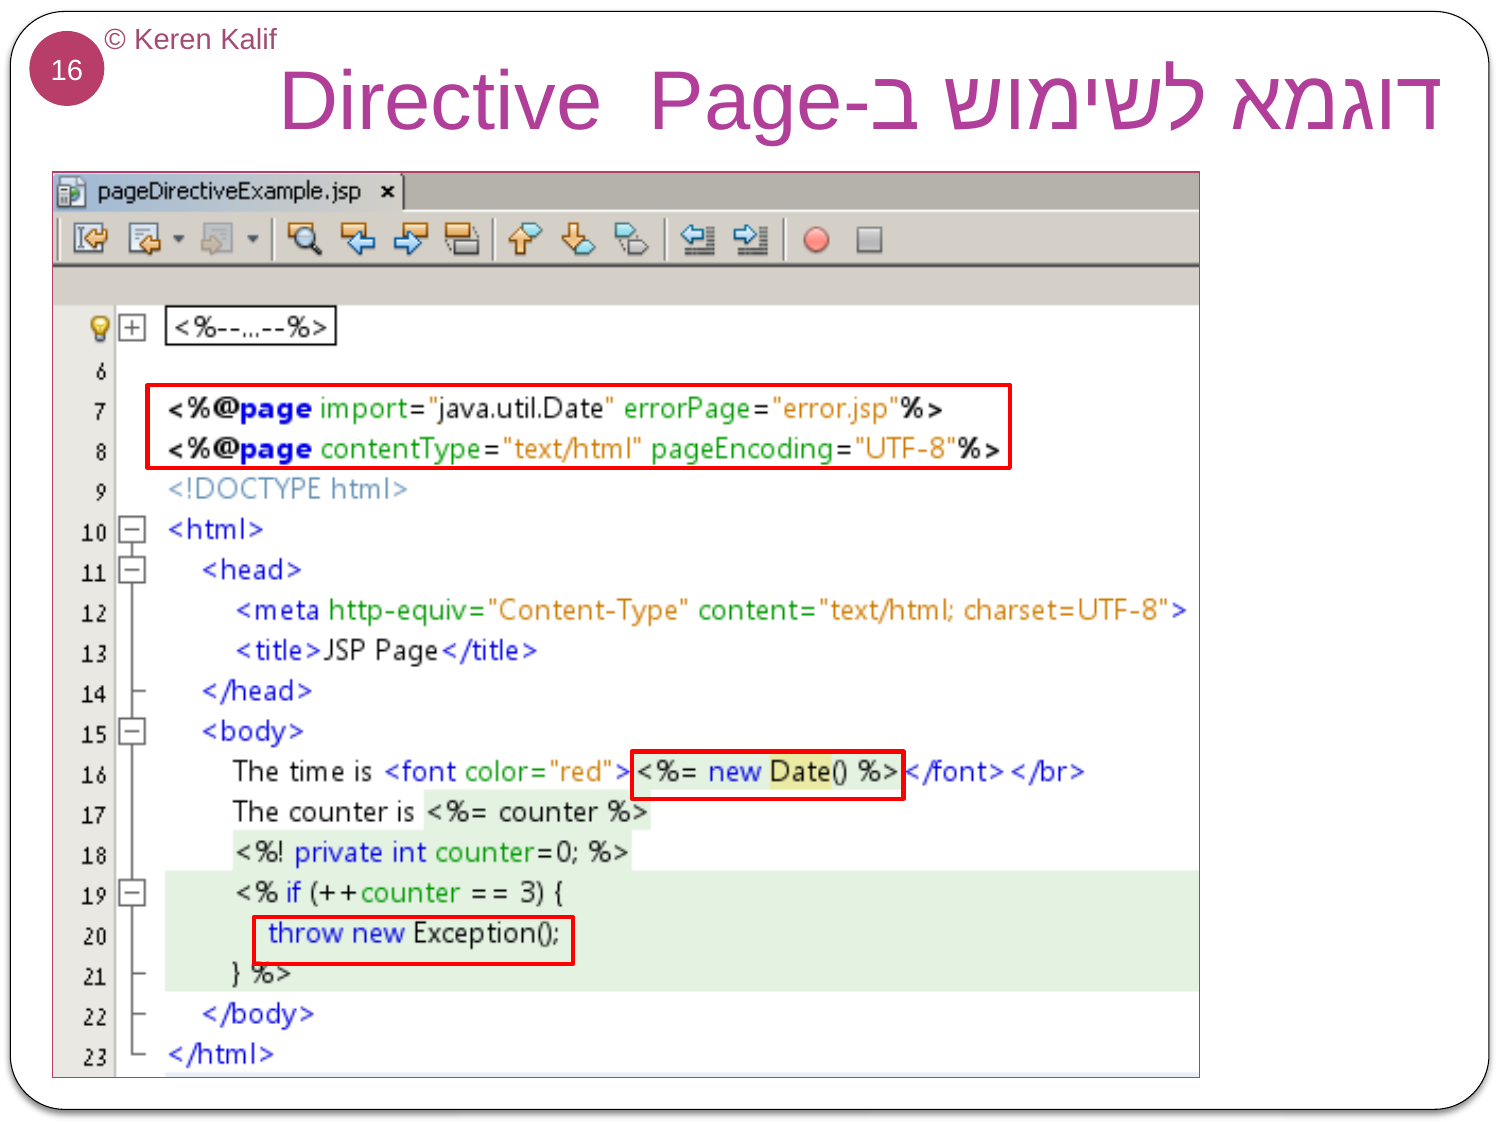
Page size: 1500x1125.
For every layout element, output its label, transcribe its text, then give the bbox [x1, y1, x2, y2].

title דוגמא לשימוש ב-Directive Page [29, 44, 1459, 162]
picture [52, 172, 1200, 1077]
